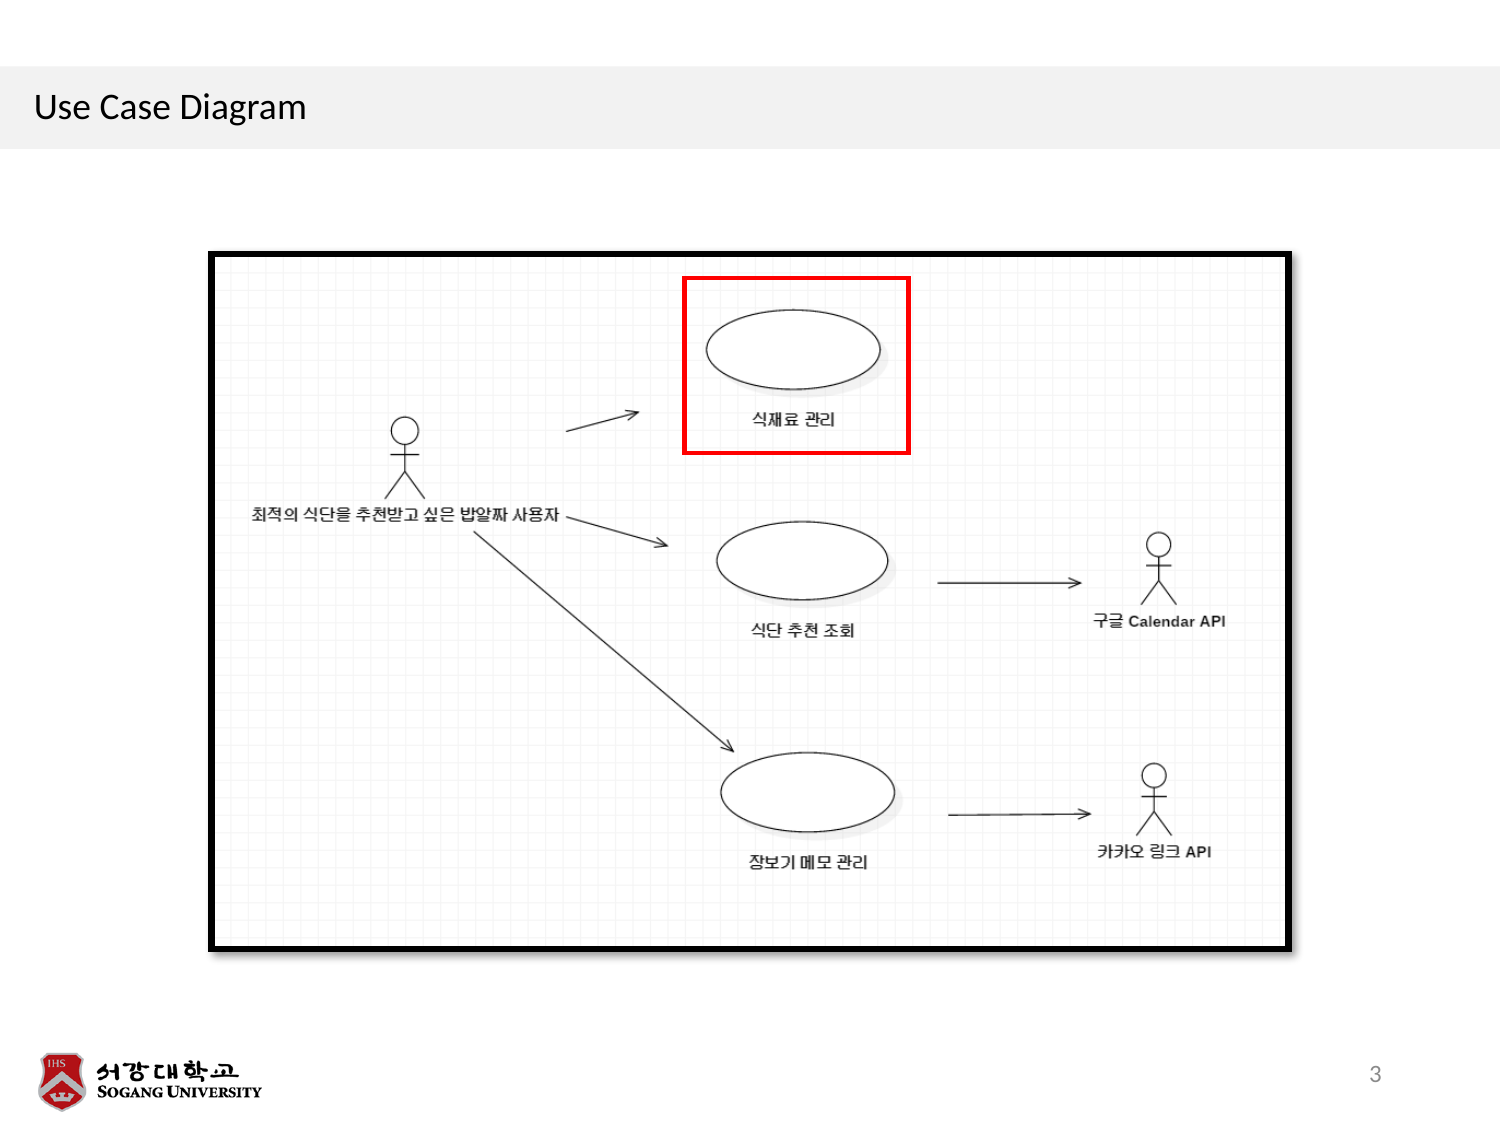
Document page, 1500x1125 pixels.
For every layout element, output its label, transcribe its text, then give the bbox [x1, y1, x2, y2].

picture [0, 1031, 294, 1125]
picture [214, 256, 1286, 946]
slide_number 3 [1059, 1042, 1397, 1103]
text_box Use Case Diagram [18, 74, 1489, 134]
